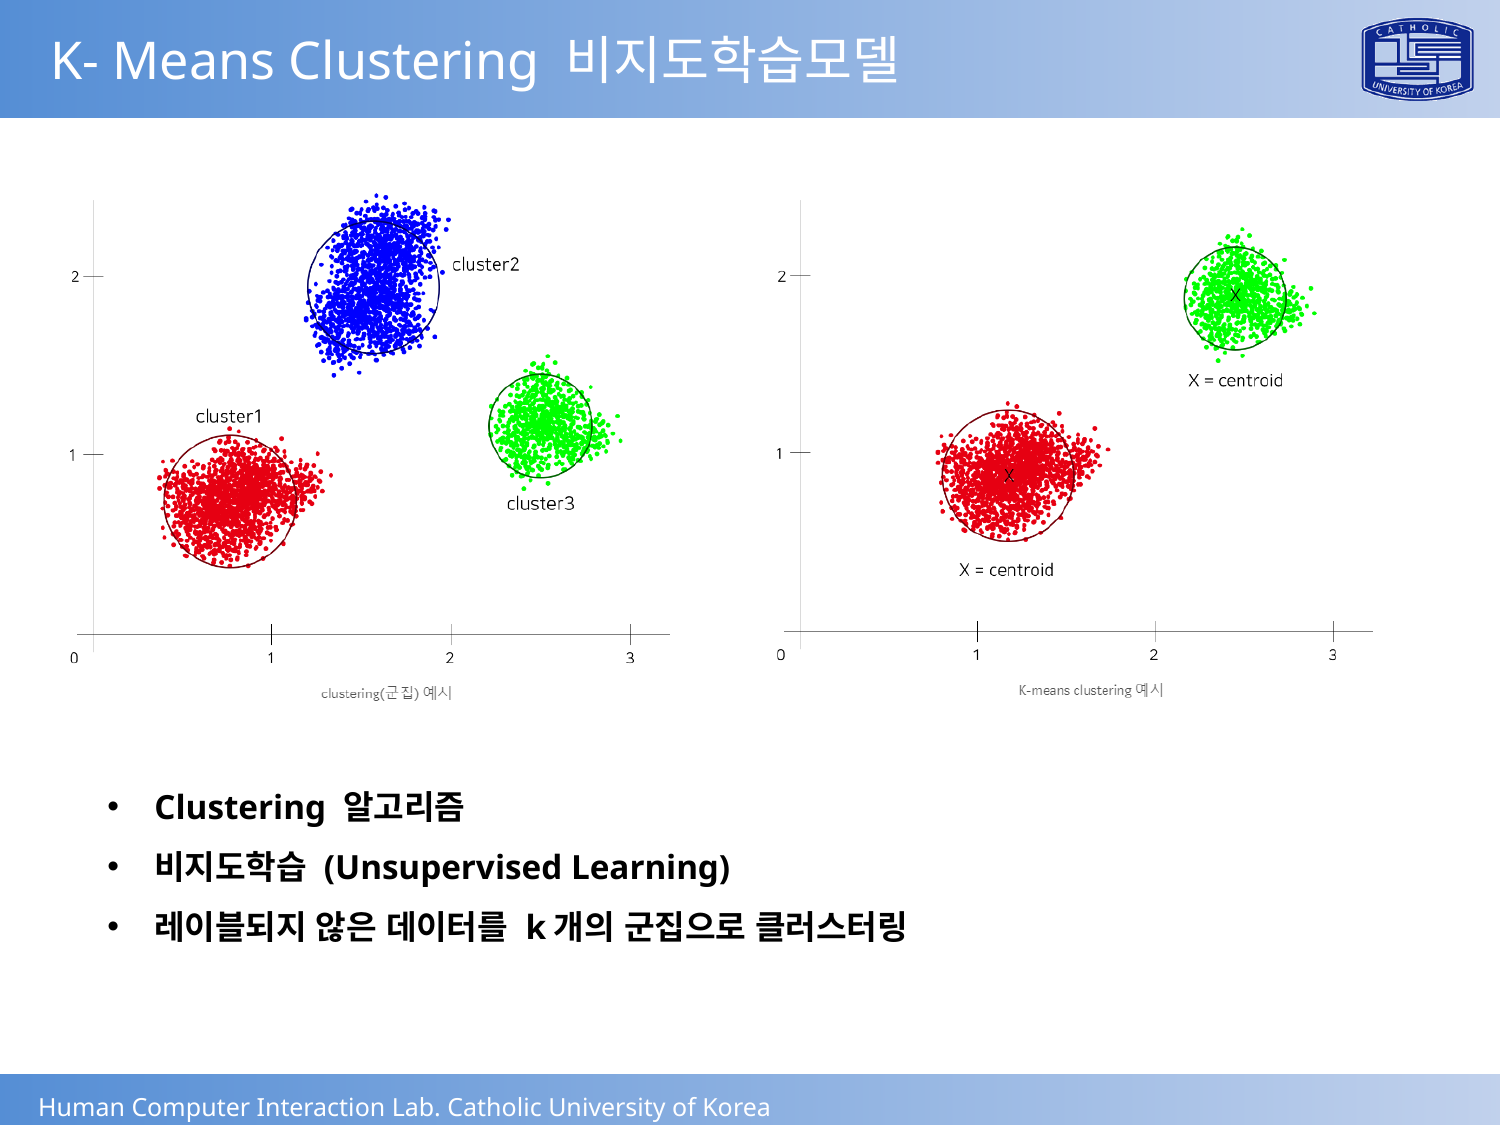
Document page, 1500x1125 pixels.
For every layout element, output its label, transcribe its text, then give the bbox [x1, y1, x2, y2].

title K- Means Clustering 비지도학습모델 [35, 0, 1500, 118]
picture [749, 162, 1445, 698]
picture [57, 172, 697, 708]
text_box Clustering 알고리즘 비지도학습 (Unsupervised Learning) 레이블되지 않은 데이터를 k개의 군집으로 클러스터링 [17, 758, 1447, 954]
